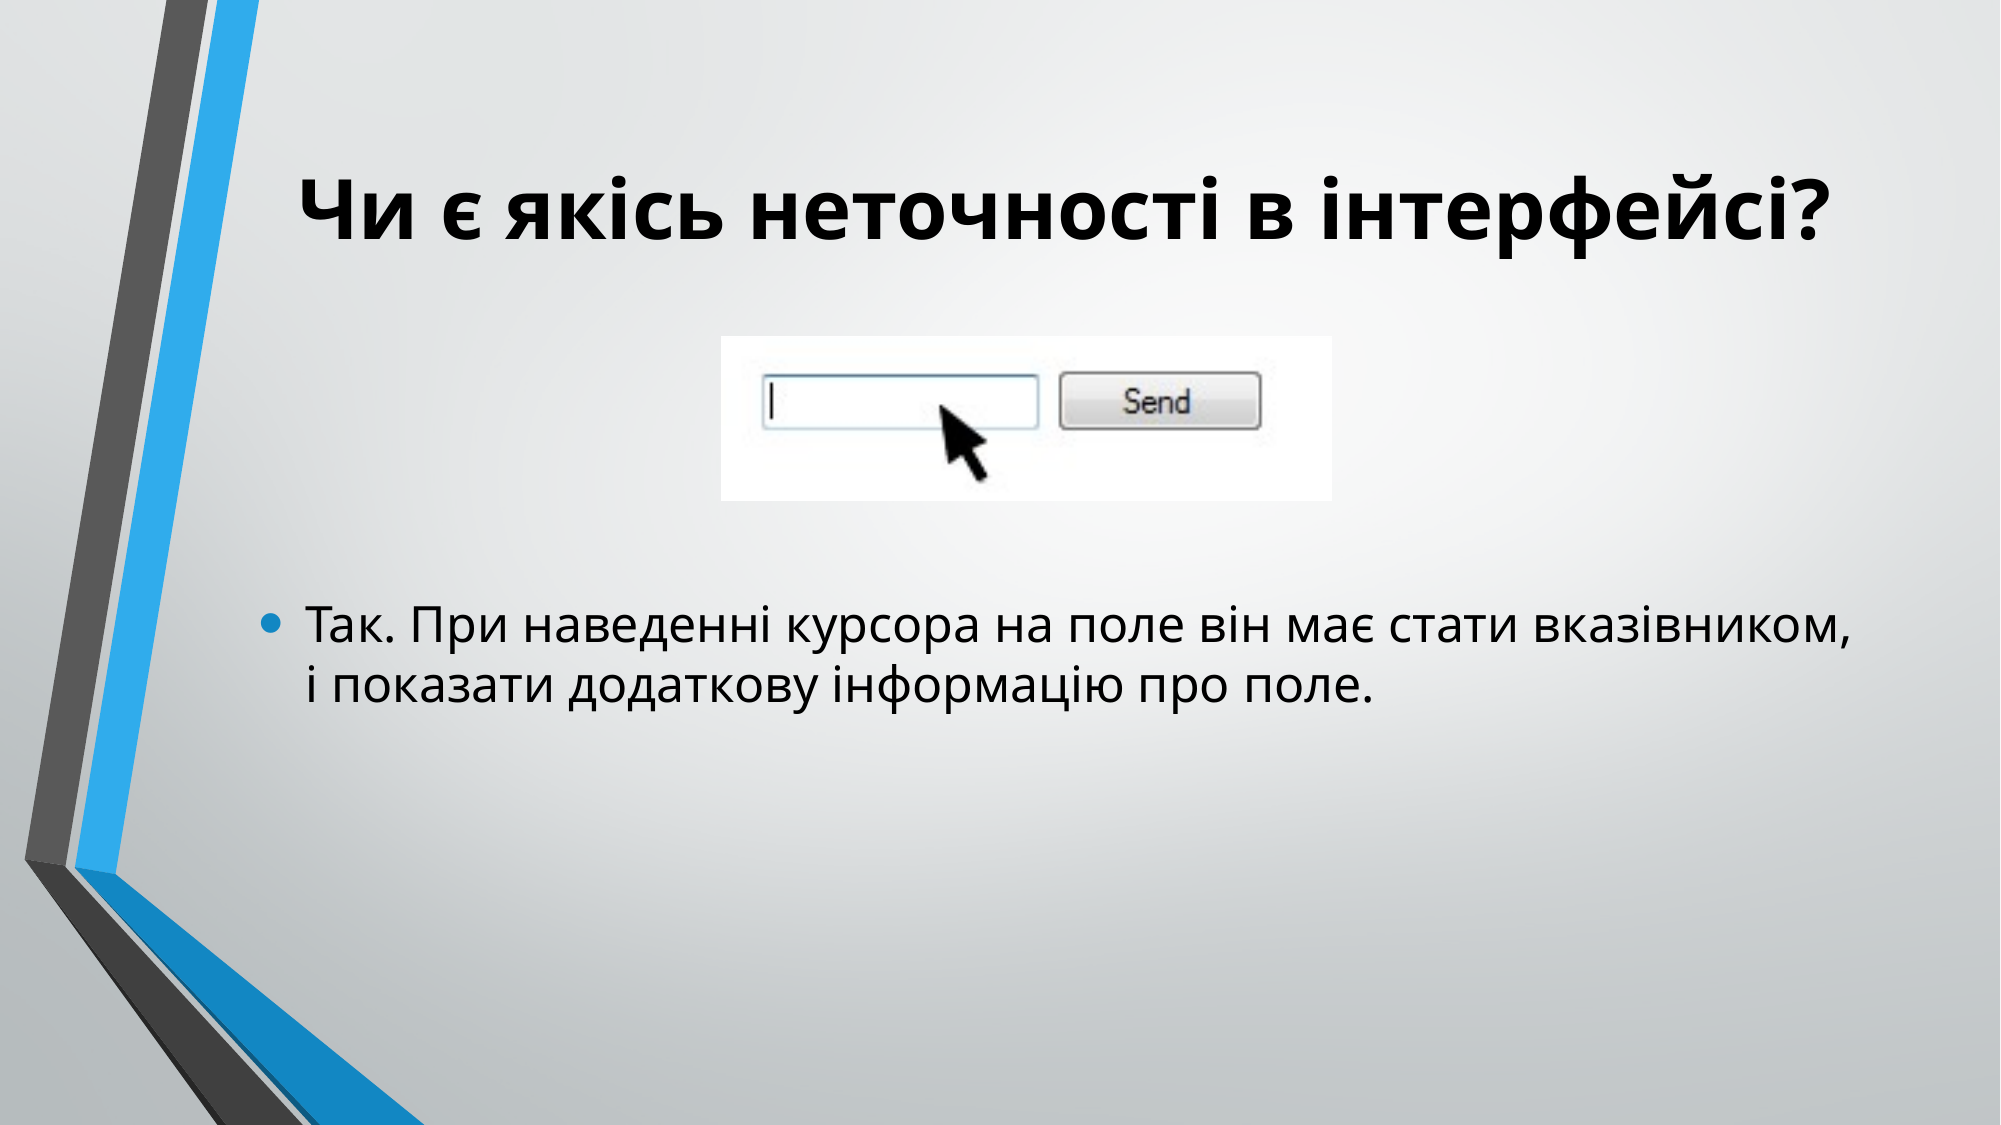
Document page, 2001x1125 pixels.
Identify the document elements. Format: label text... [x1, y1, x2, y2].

list Так. При наведенні курсора на поле він має стати вказівником, і показати додаткову інформацію про поле. [243, 437, 1887, 950]
title Чи є якісь неточності в інтерфейсі? [243, 112, 1887, 400]
picture [720, 336, 1333, 501]
